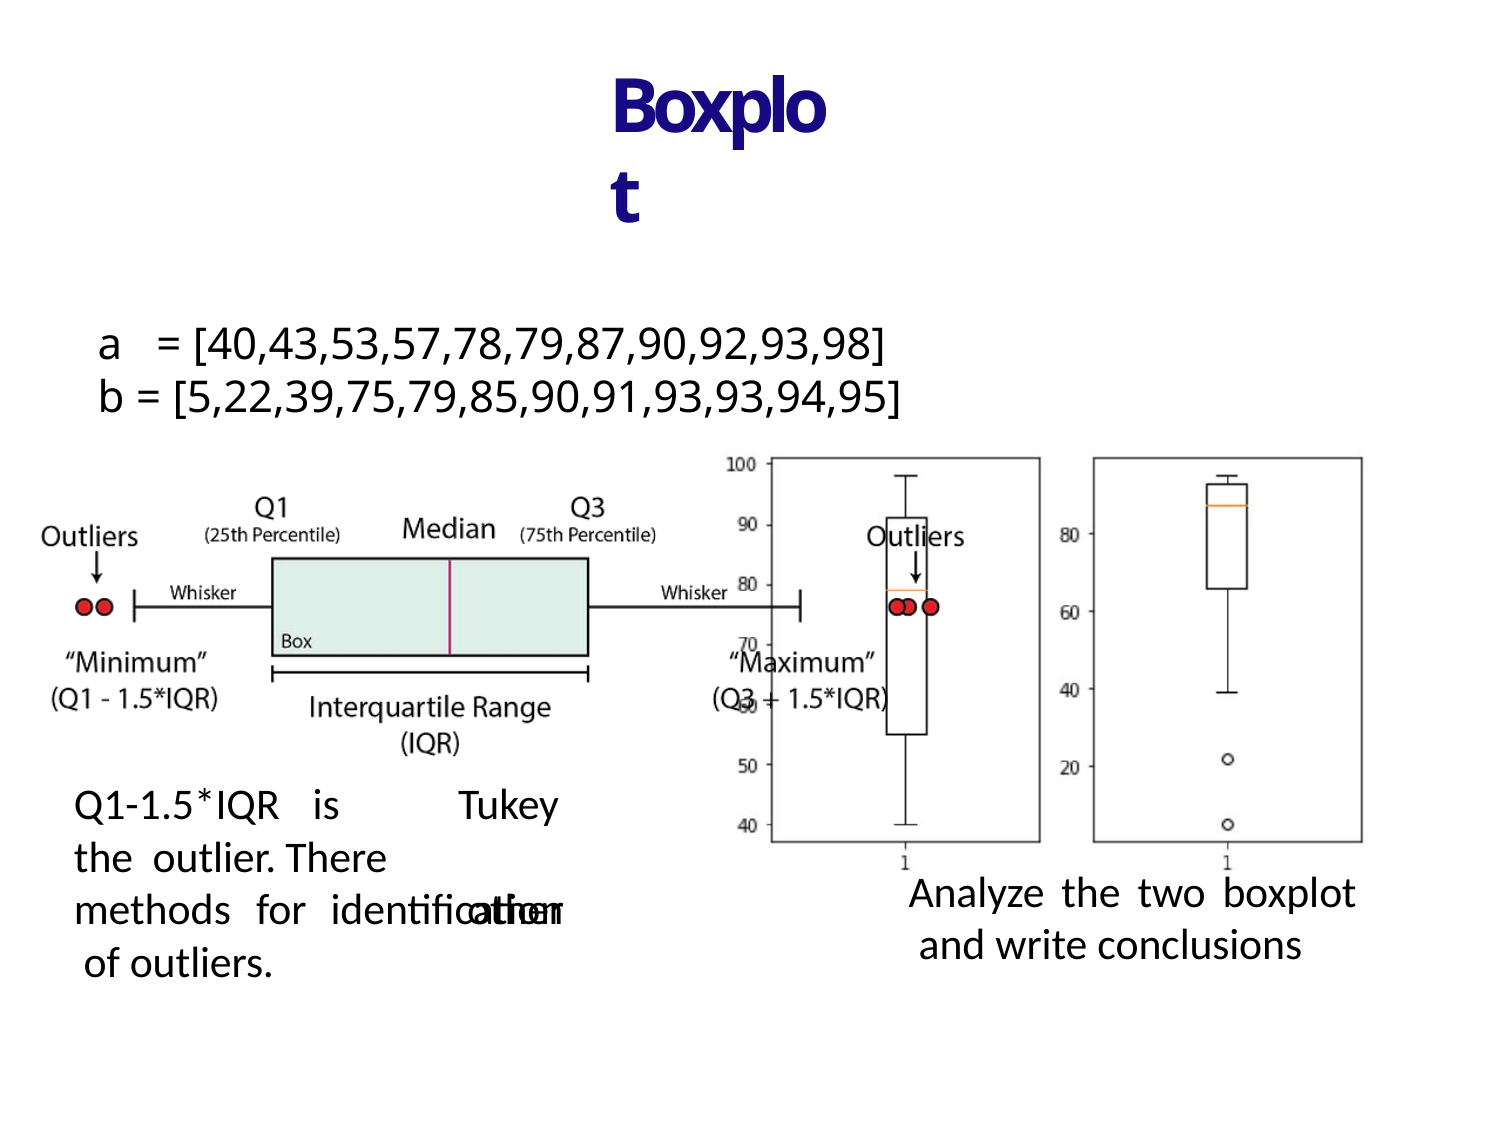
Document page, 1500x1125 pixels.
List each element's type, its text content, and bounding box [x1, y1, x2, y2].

text_box a = [40,43,53,57,78,79,87,90,92,93,98] b = [5,22,39,75,79,85,90,91,93,93,94,95] [95, 313, 1048, 421]
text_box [40, 449, 1367, 871]
text_box methods for identification of outliers. [71, 879, 567, 986]
text_box Analyze the two boxplot and write conclusions [906, 879, 1364, 969]
title Boxplot [607, 55, 854, 246]
